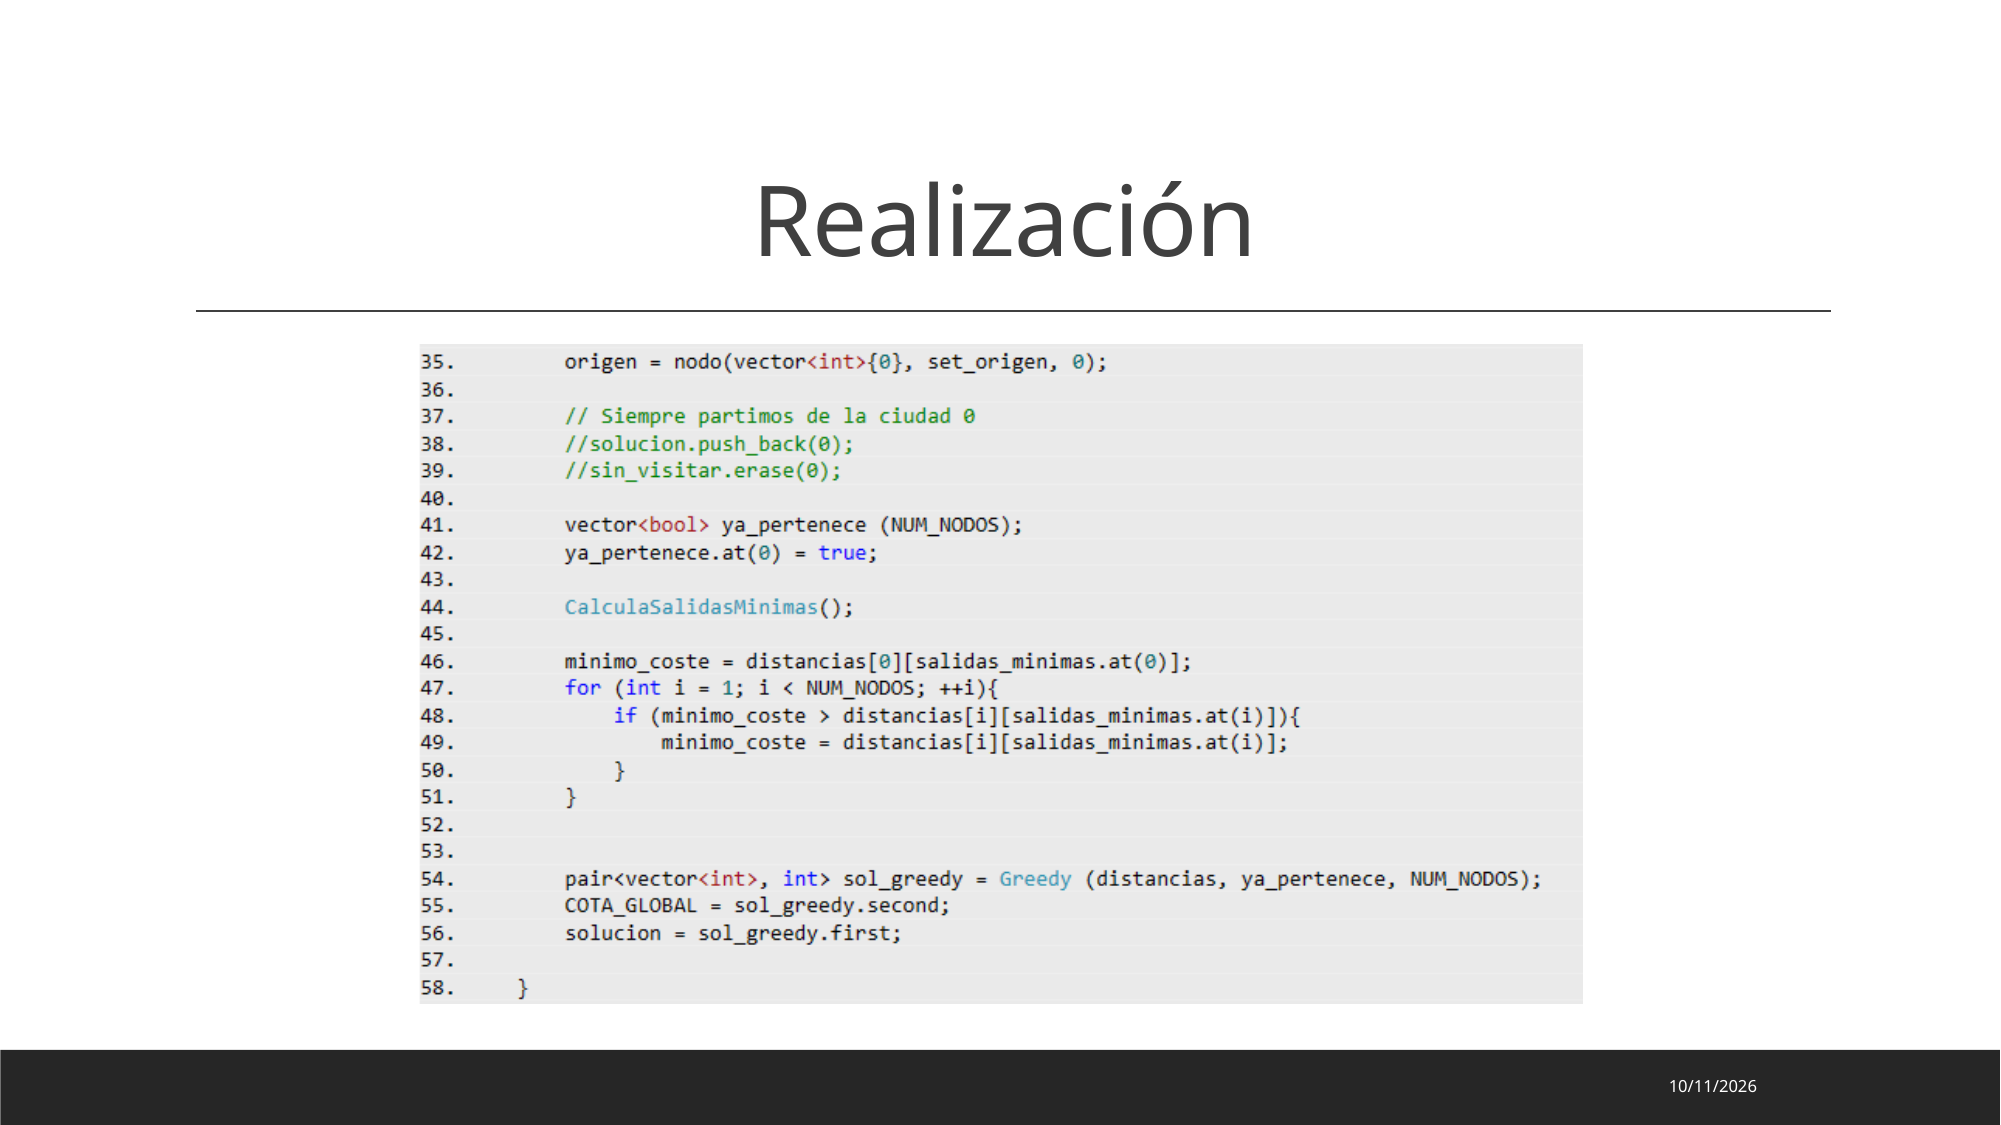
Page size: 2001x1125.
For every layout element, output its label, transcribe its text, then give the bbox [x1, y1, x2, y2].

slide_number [1348, 1057, 1773, 1118]
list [416, 343, 1584, 1004]
title Realización [180, 47, 1830, 285]
